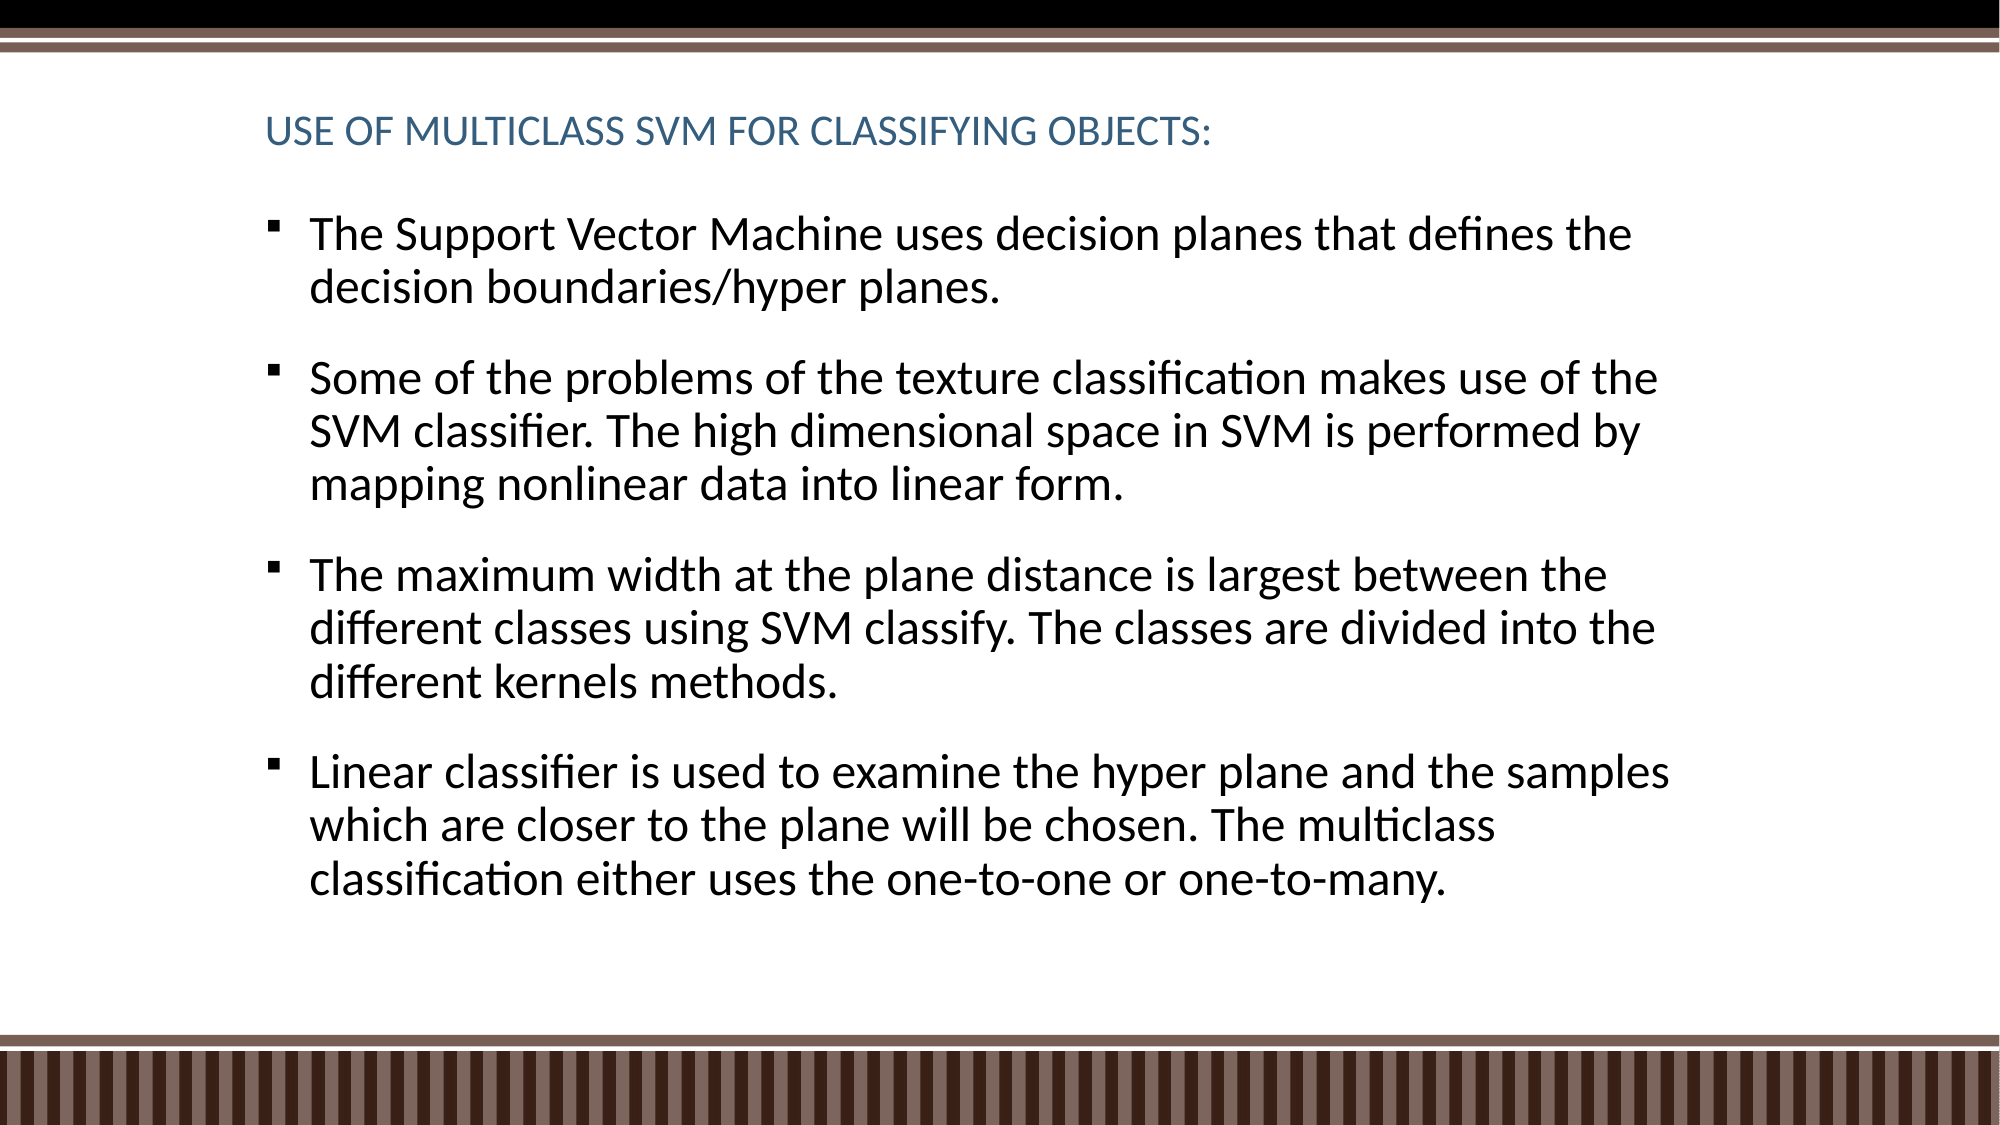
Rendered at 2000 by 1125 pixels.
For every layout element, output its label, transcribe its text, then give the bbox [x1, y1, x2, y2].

list The Support Vector Machine uses decision planes that defines the decision boundaries/hyper planes. Some of the problems of the texture classification makes use of the SVM classifier. The high dimensional space in SVM is performed by mapping nonlinear data into linear form. The maximum width at the plane distance is largest between the different classes using SVM classify. The classes are divided into the different kernels methods. Linear classifier is used to examine the hyper plane and the samples which are closer to the plane will be chosen. The multiclass classification either uses the one-to-one or one-to-many. [249, 200, 1750, 920]
title USE OF MULTICLASS SVM FOR CLASSIFYING OBJECTS: [249, 99, 1750, 163]
